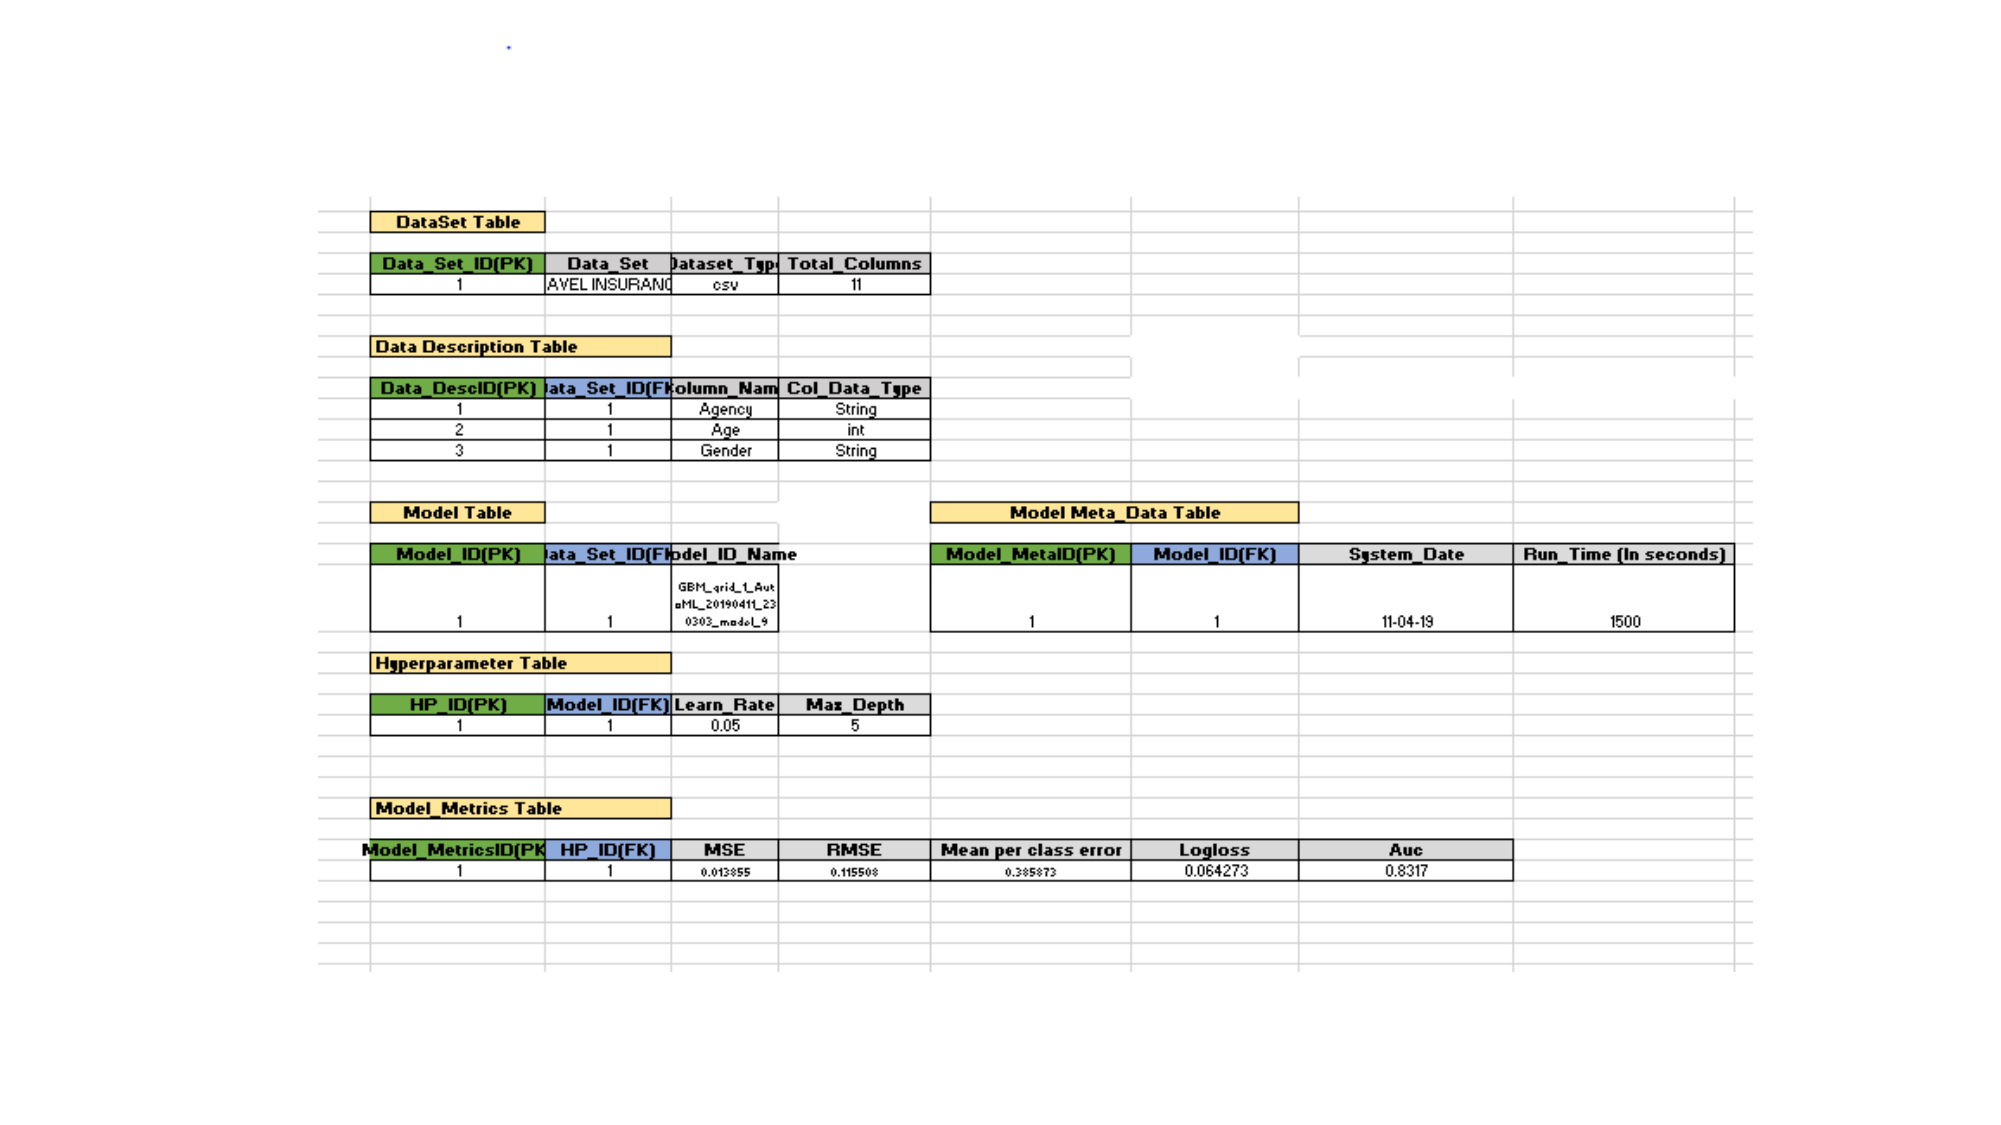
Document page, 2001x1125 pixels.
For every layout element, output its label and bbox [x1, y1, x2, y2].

picture [318, 45, 1754, 972]
